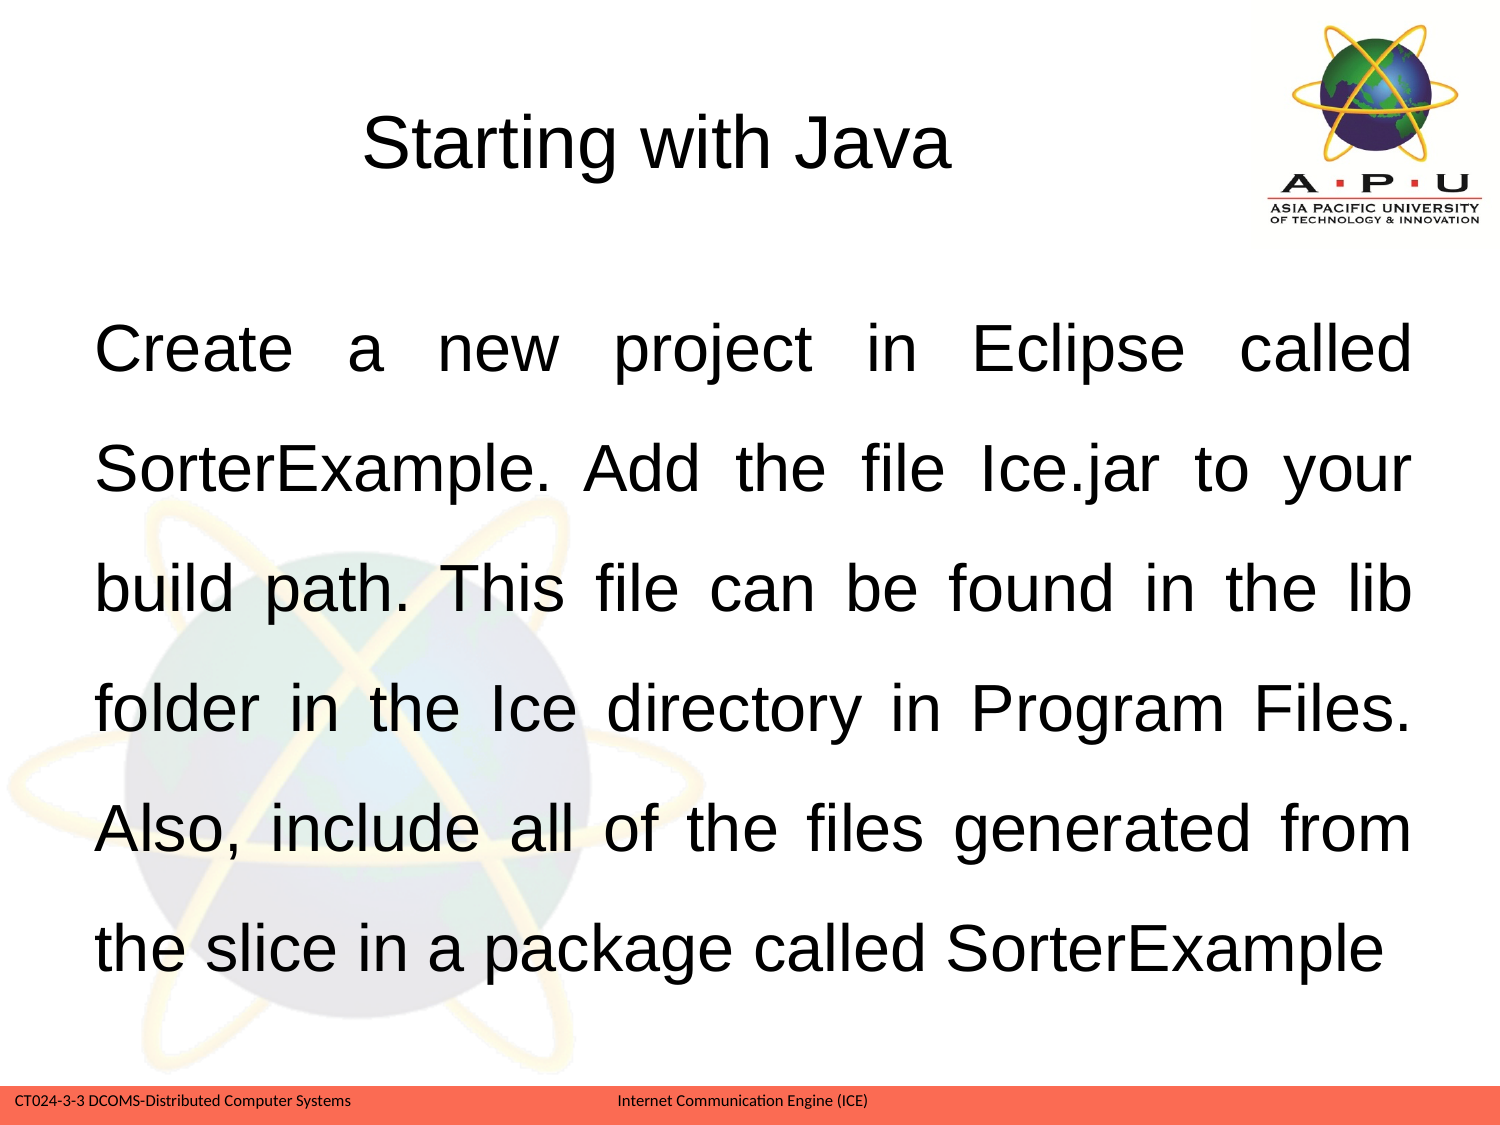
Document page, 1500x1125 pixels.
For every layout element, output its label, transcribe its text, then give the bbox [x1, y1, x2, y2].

text_box [115, 1024, 427, 1100]
list Create a new project in Eclipse called SorterExample. Add the ﬁle Ice.jar to your build path. This ﬁle can be found in the lib folder in the Ice directory in Program Files. Also, include all of the ﬁles generated from the slice in a package called SorterExample [79, 257, 1430, 1000]
picture [1251, 0, 1500, 249]
title Starting with Java [79, 45, 1235, 233]
text_box [519, 1024, 981, 1100]
